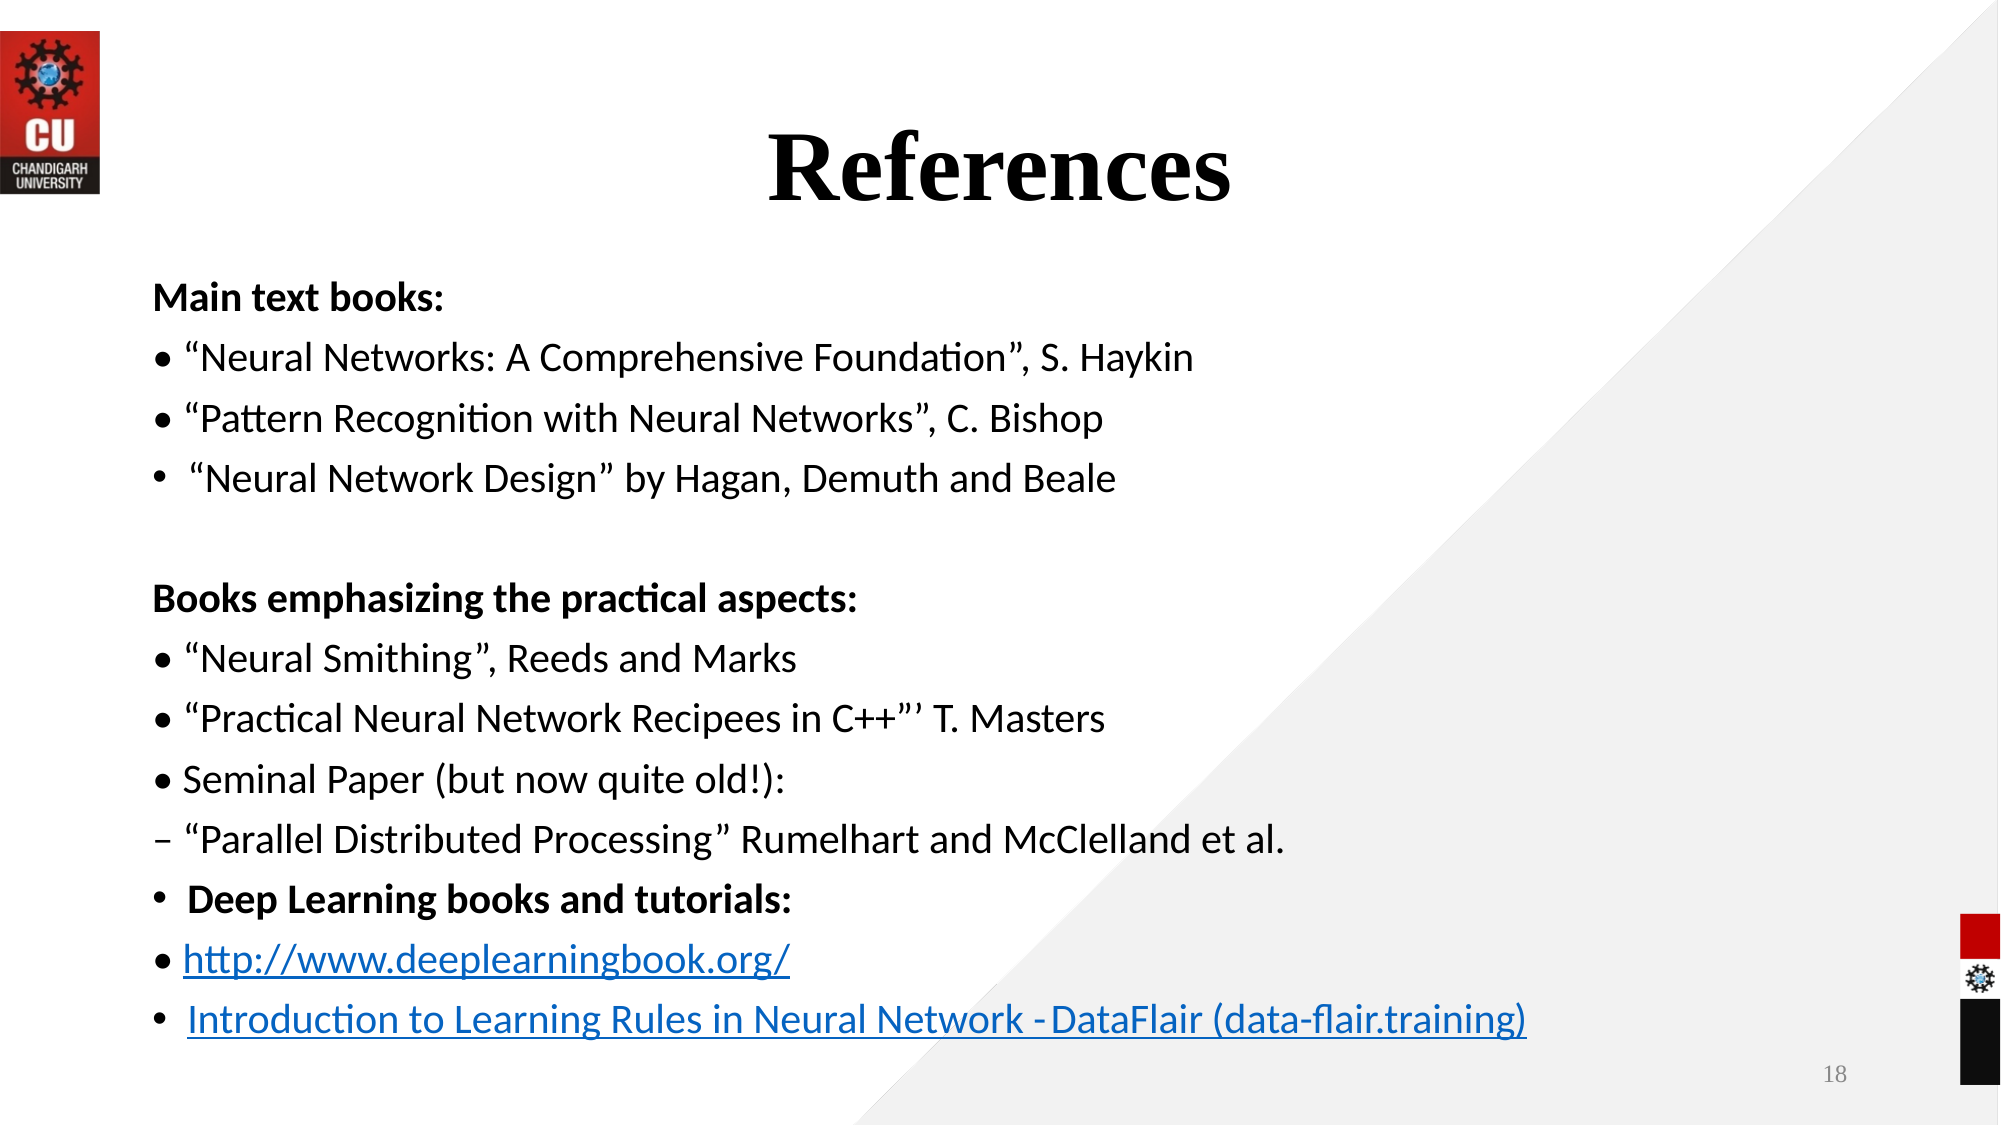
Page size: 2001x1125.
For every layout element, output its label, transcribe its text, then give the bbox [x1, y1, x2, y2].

list Main text books: • “Neural Networks: A Comprehensive Foundation”, S. Haykin • “Pattern Recognition with Neural Networks”, C. Bishop “Neural Network Design” by Hagan, Demuth and Beale Books emphasizing the practical aspects: • “Neural Smithing”, Reeds and Marks • “Practical Neural Network Recipees in C++”’ T. Masters • Seminal Paper (but now quite old!): – “Parallel Distributed Processing” Rumelhart and McClelland et al. Deep Learning books and tutorials: • http://www.deeplearningbook.org/ Introduction to Learning Rules in Neural Network - DataFlair (data-flair.training) [137, 268, 1863, 1060]
title References [137, 59, 1863, 268]
slide_number 18 [1412, 1042, 1863, 1103]
picture [0, 0, 2001, 1125]
